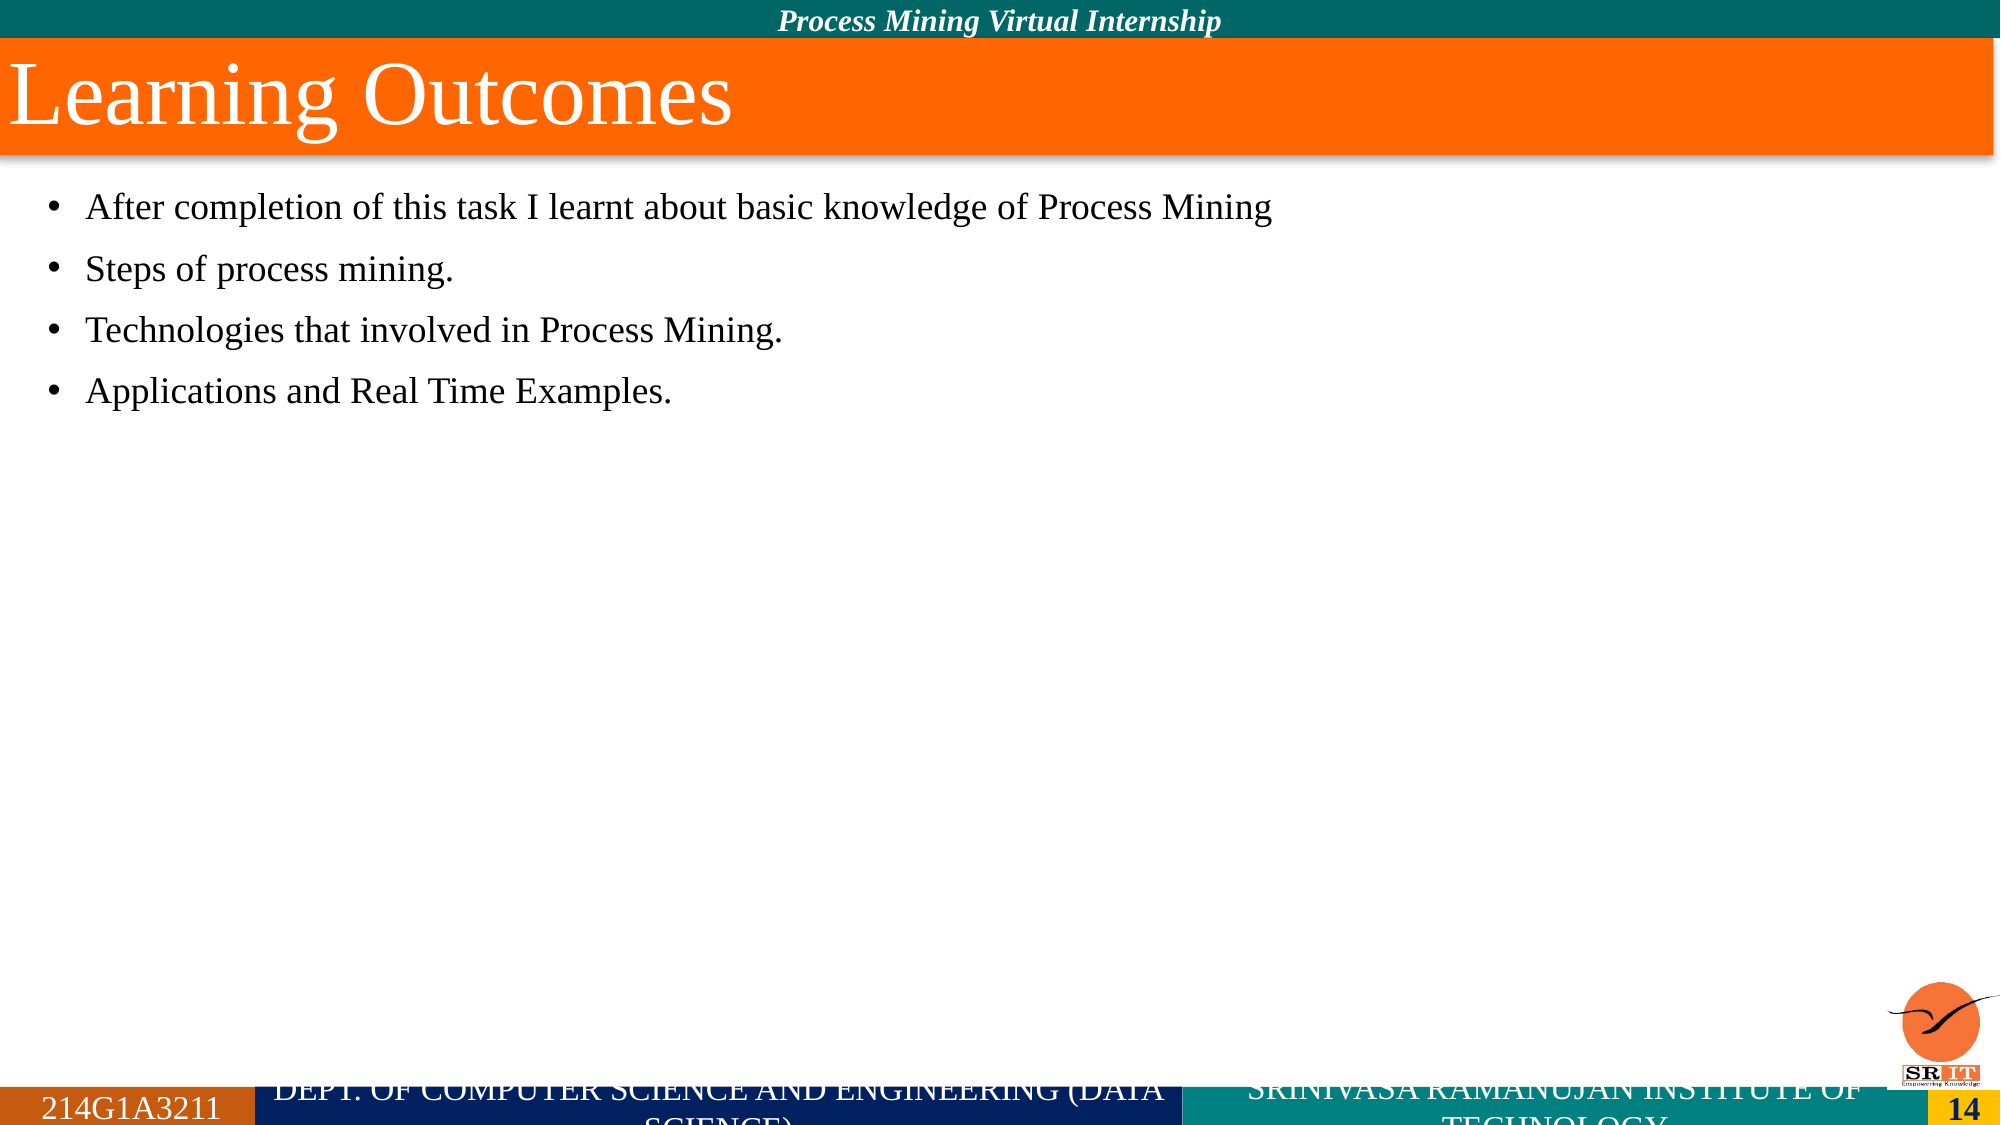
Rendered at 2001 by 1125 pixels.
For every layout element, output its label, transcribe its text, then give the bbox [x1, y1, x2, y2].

list After completion of this task I learnt about basic knowledge of Process Mining Steps of process mining. Technologies that involved in Process Mining. Applications and Real Time Examples. [32, 179, 1965, 1065]
picture [1887, 977, 2000, 1090]
title Learning Outcomes [0, 38, 1994, 156]
